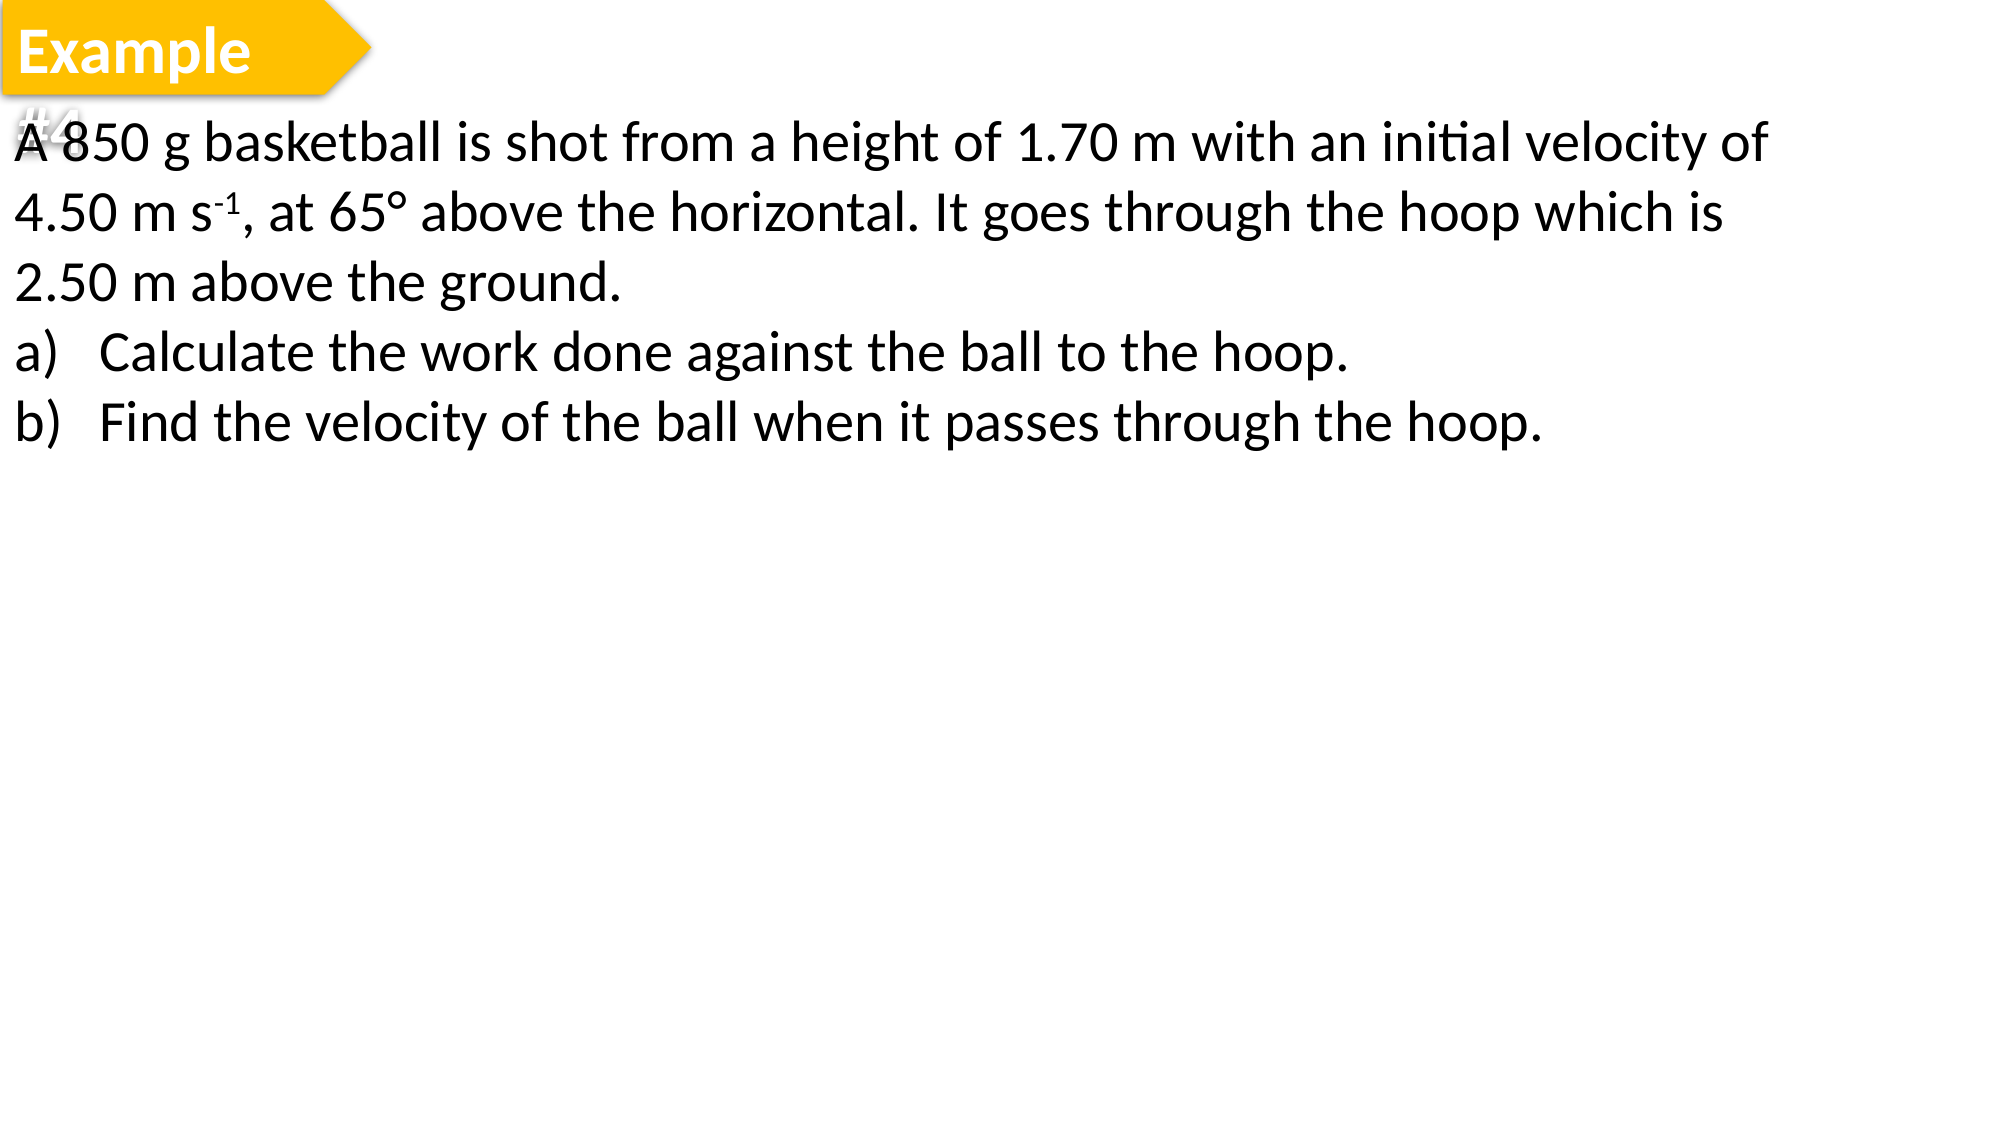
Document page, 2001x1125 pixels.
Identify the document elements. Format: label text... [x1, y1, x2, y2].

text_box Example #4 [2, 0, 372, 95]
text_box A 850 g basketball is shot from a height of 1.70 m with an initial velocity of 4.50 m s-1, at 65° above the horizontal. It goes through the hoop which is 2.50 m above the ground. Calculate the work done against the ball to the hoop. Find the velocity of the ball when it passes through the hoop. [0, 95, 1805, 461]
